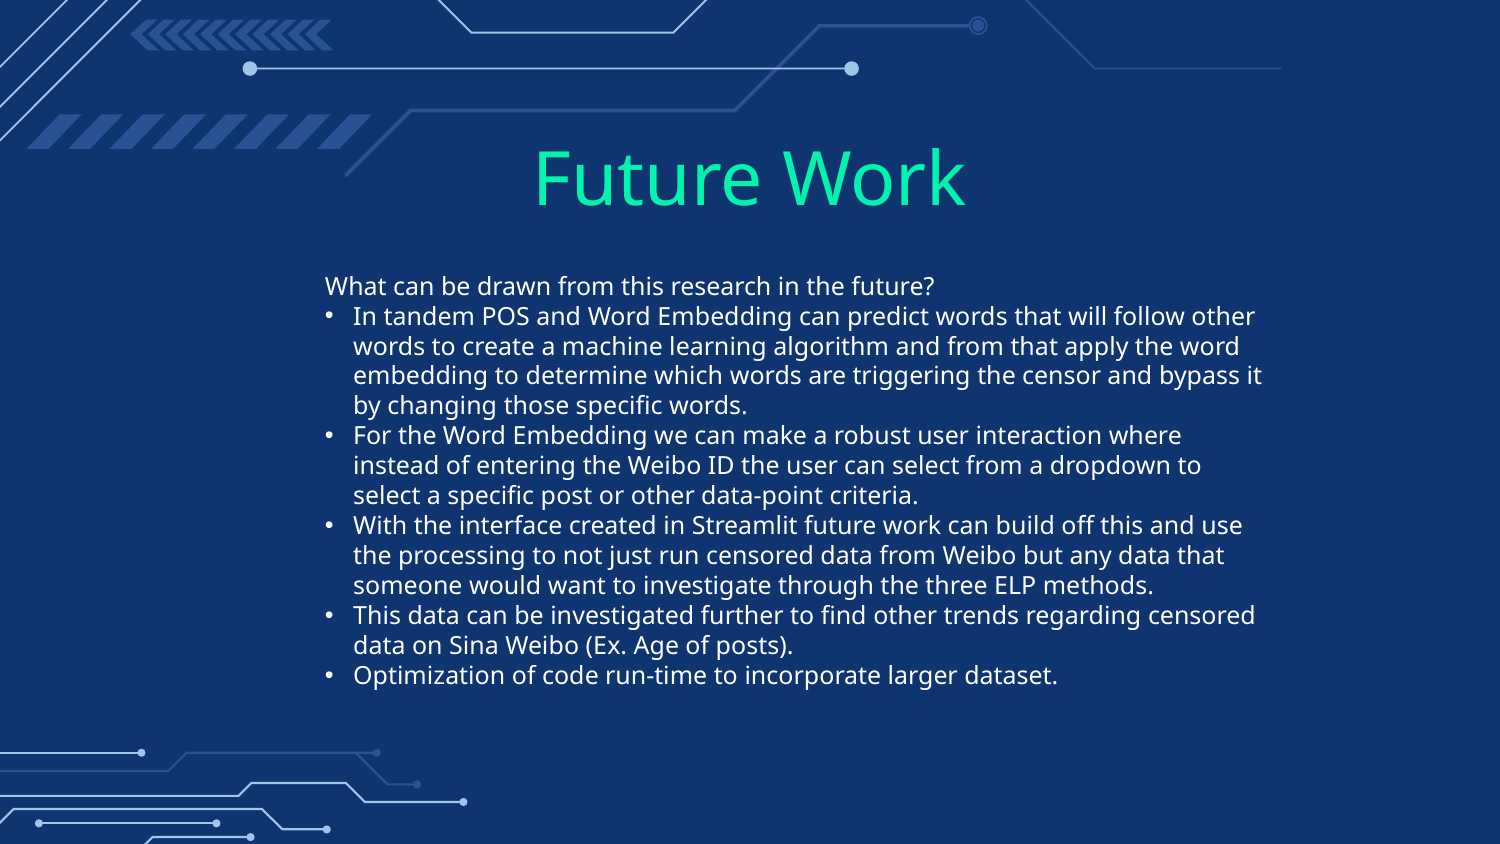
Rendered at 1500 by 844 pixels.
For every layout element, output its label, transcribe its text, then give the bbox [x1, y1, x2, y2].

subtitle What can be drawn from this research in the future? In tandem POS and Word Embedding can predict words that will follow other words to create a machine learning algorithm and from that apply the word embedding to determine which words are triggering the censor and bypass it by changing those specific words. For the Word Embedding we can make a robust user interaction where instead of entering the Weibo ID the user can select from a dropdown to select a specific post or other data-point criteria. With the interface created in Streamlit future work can build off this and use the processing to not just run censored data from Weibo but any data that someone would want to investigate through the three ELP methods. This data can be investigated further to find other trends regarding censored data on Sina Weibo (Ex. Age of posts). Optimization of code run-time to incorporate larger dataset. [304, 413, 1268, 647]
title Future Work [483, 133, 1017, 218]
